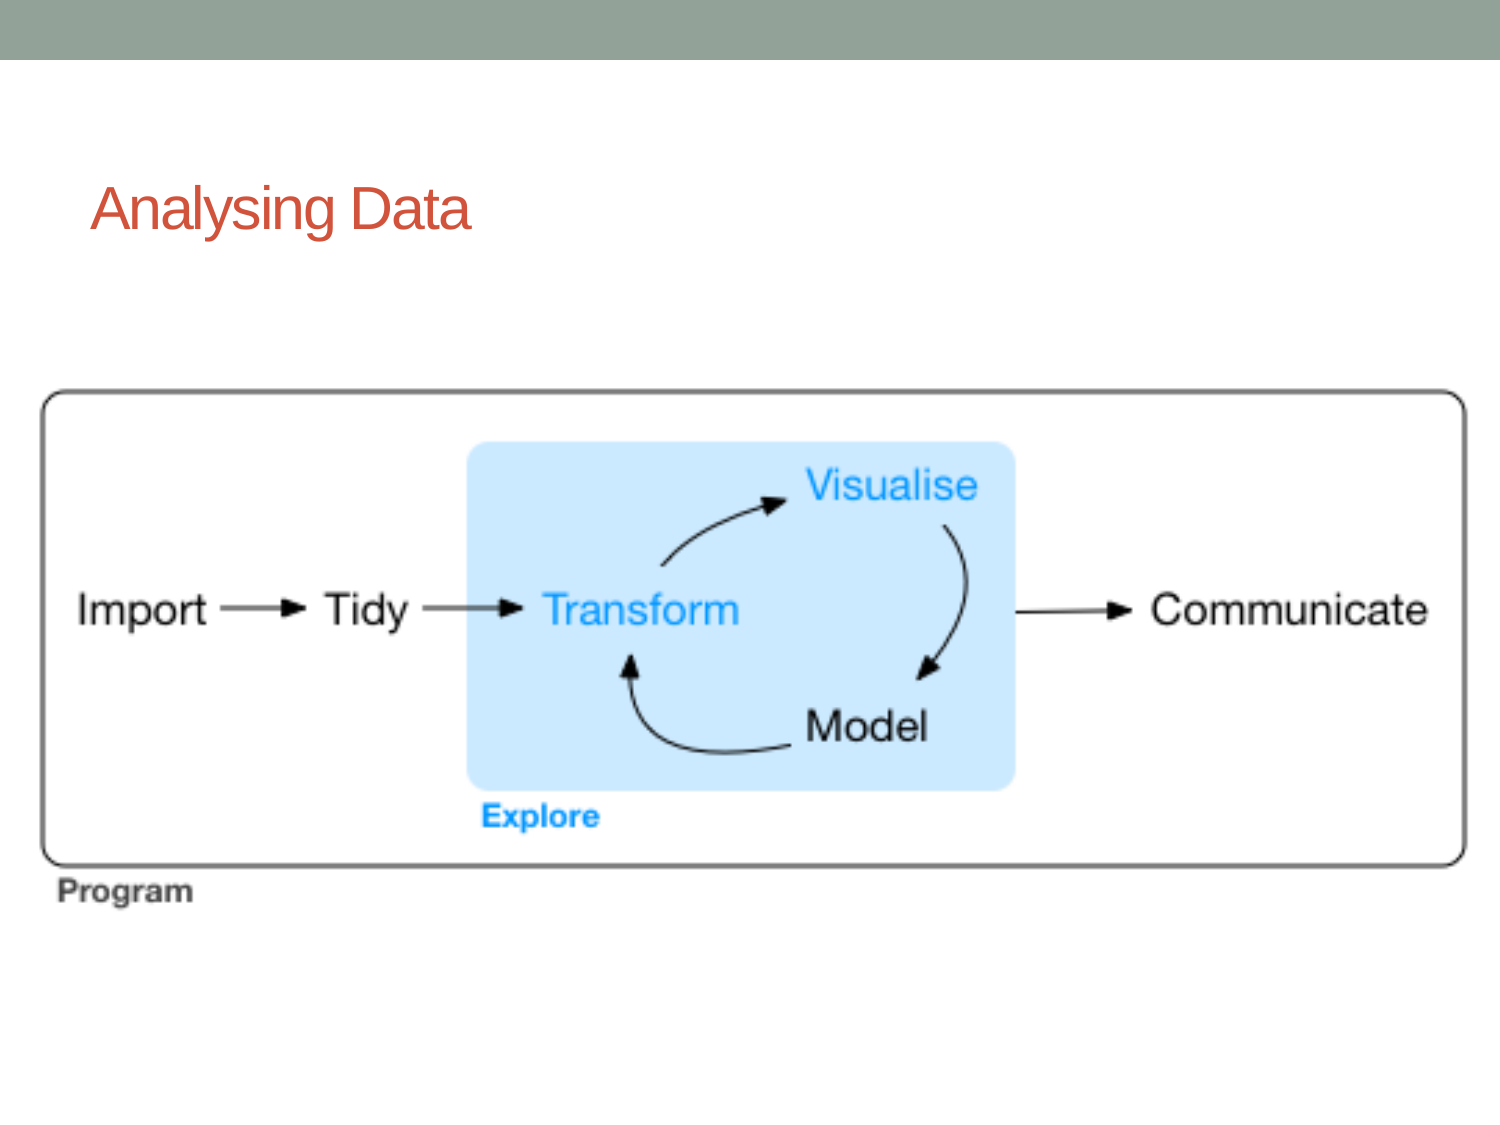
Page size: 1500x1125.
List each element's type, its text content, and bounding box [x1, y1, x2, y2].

title Analysing Data [75, 87, 1425, 250]
picture [38, 386, 1471, 914]
